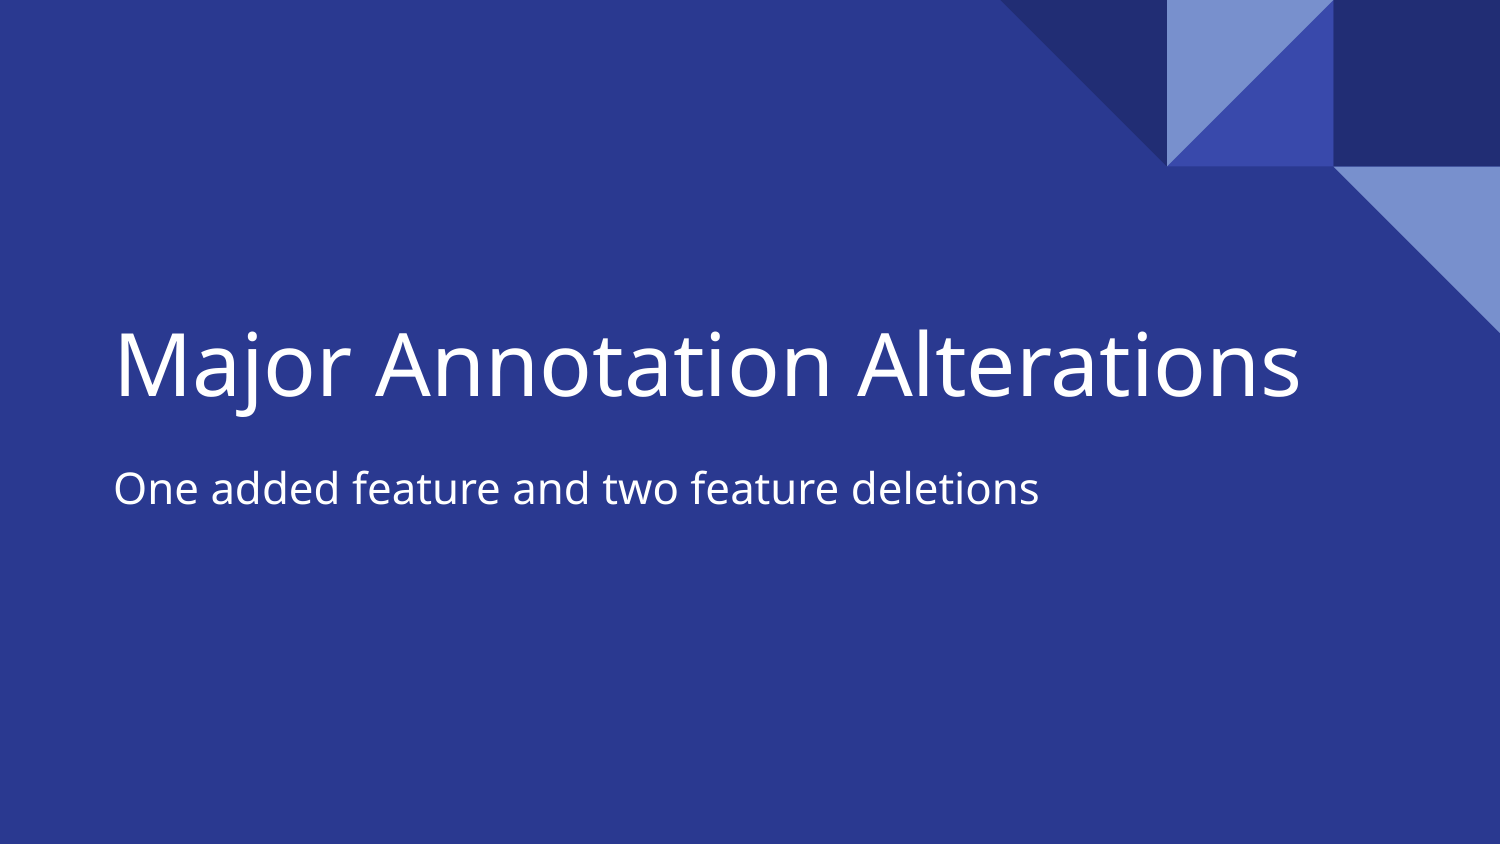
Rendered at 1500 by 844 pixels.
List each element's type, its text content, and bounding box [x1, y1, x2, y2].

title Major Annotation Alterations [98, 291, 1447, 429]
subtitle One added feature and two feature deletions [98, 445, 1447, 517]
